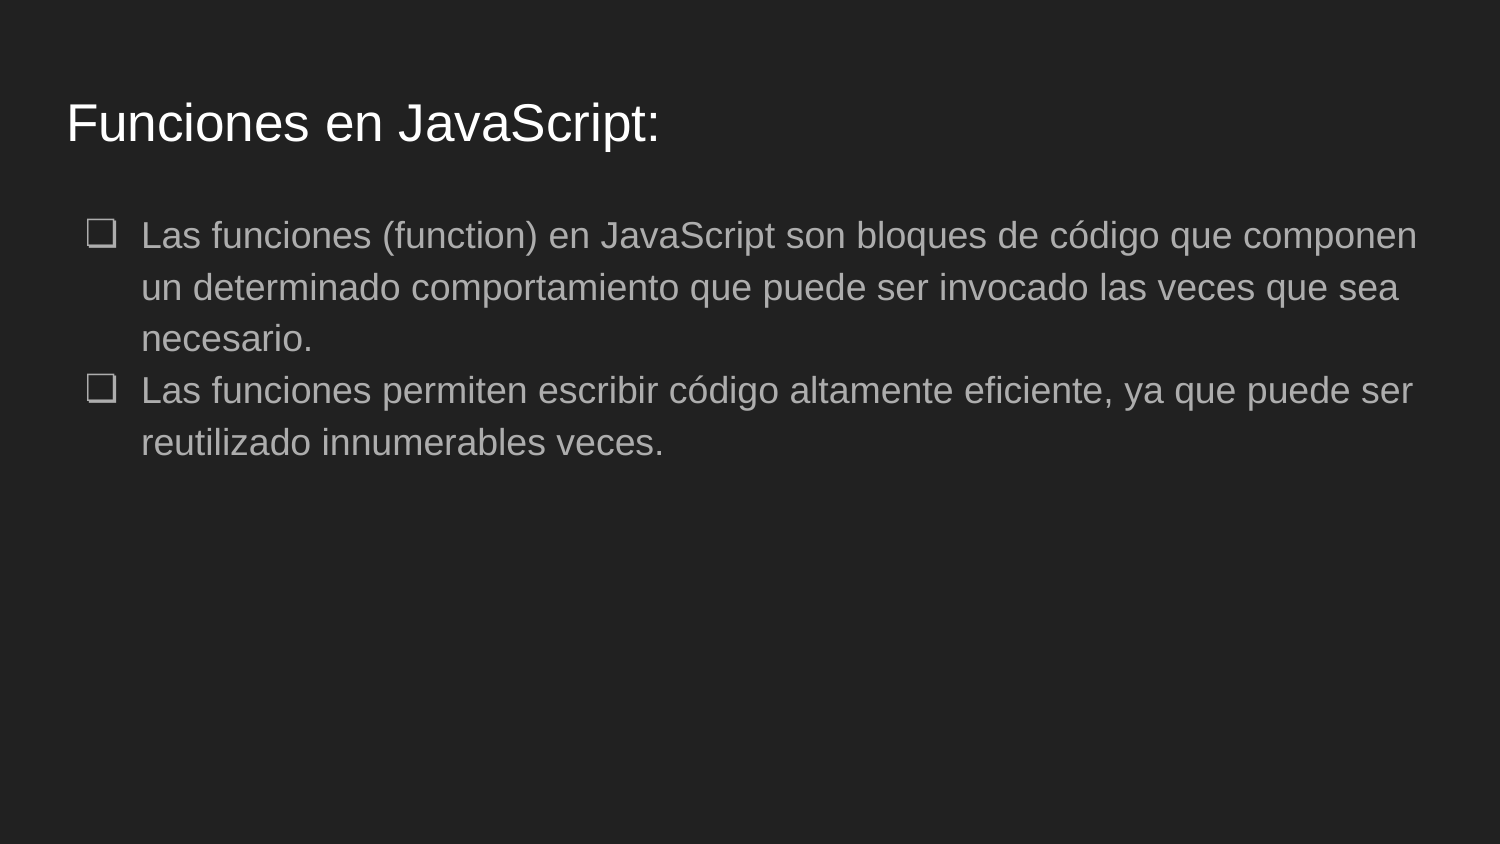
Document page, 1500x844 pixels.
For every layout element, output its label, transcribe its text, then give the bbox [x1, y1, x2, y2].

list Las funciones (function) en JavaScript son bloques de código que componen un determinado comportamiento que puede ser invocado las veces que sea necesario. Las funciones permiten escribir código altamente eficiente, ya que puede ser reutilizado innumerables veces. [51, 189, 1449, 750]
title Funciones en JavaScript: [51, 72, 1449, 167]
